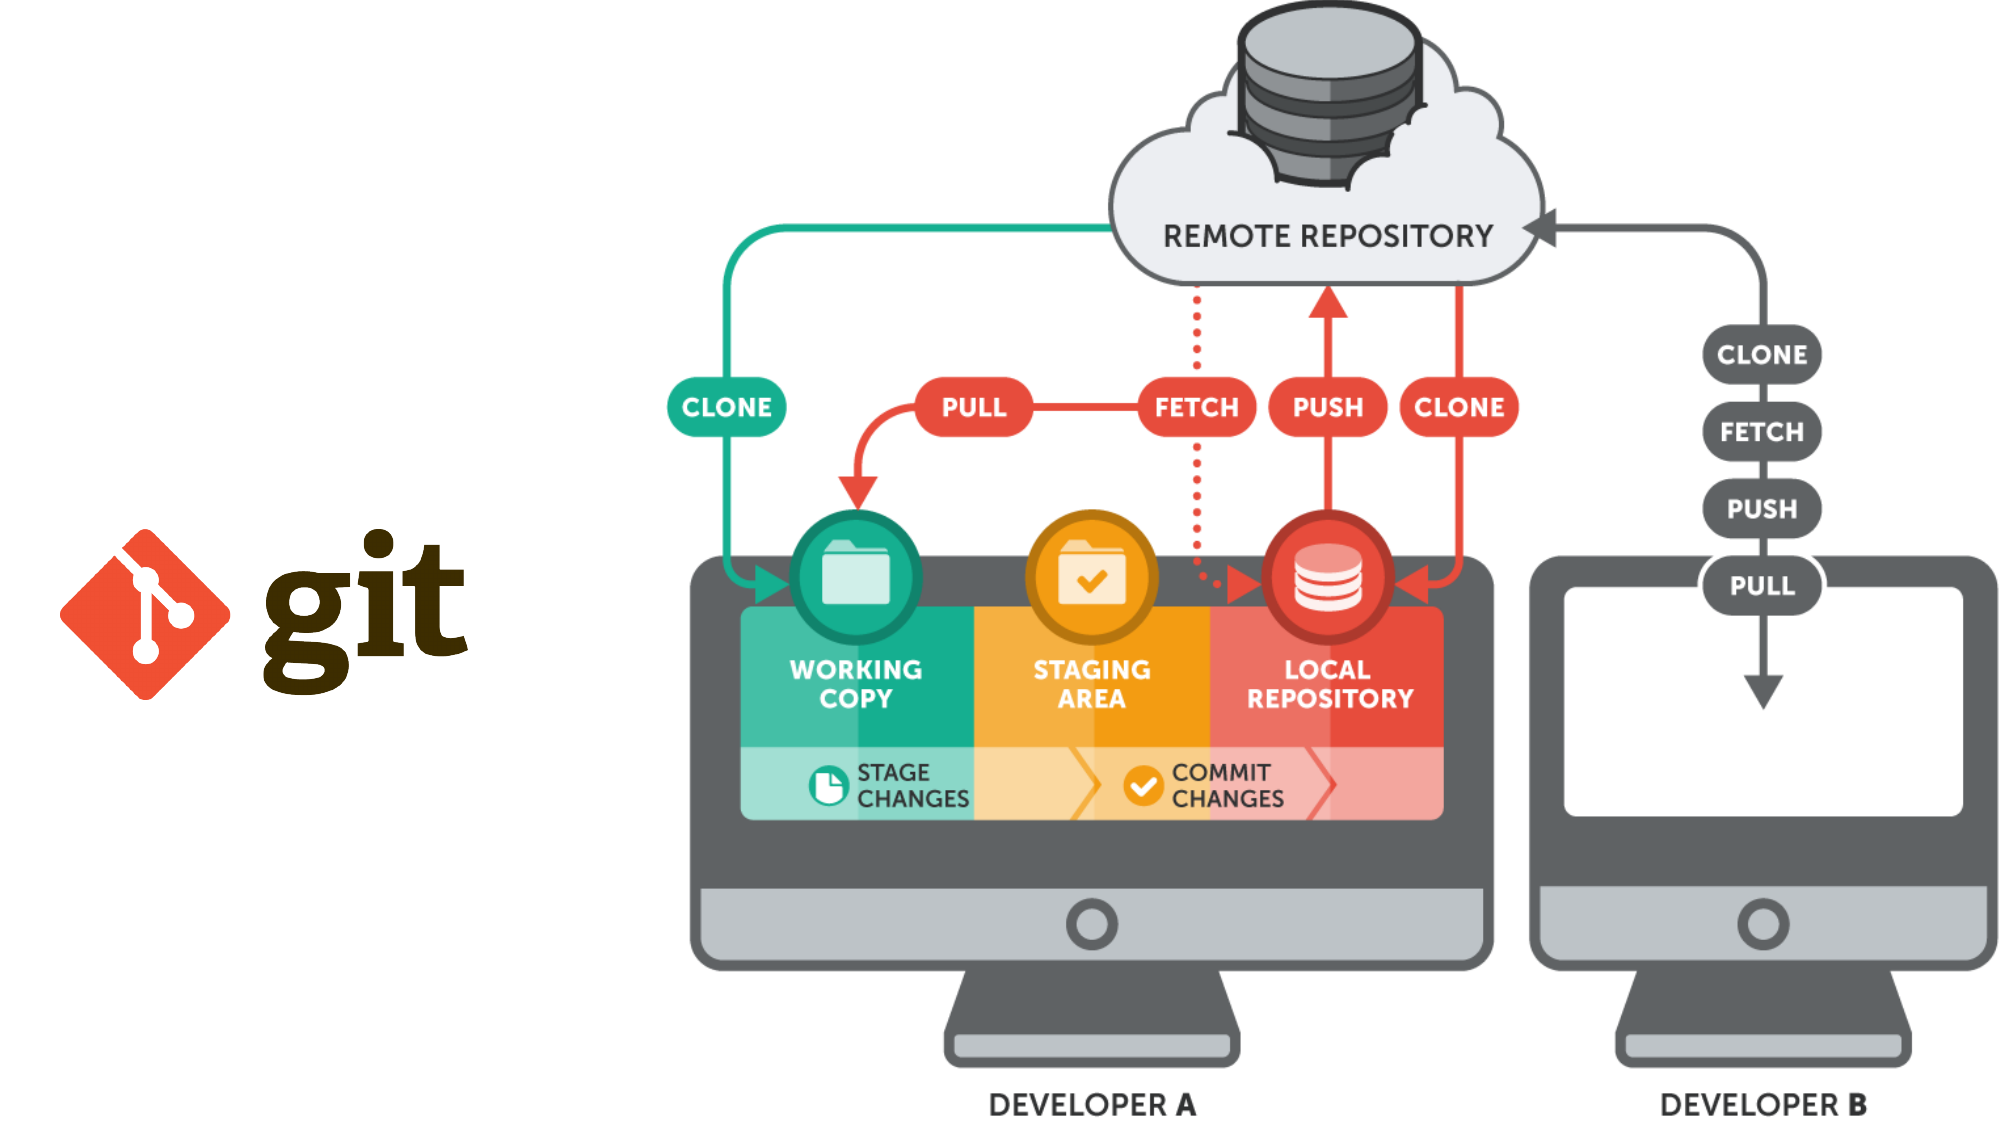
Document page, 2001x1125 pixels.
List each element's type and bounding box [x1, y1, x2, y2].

picture [665, 0, 2000, 1125]
picture [60, 529, 468, 701]
